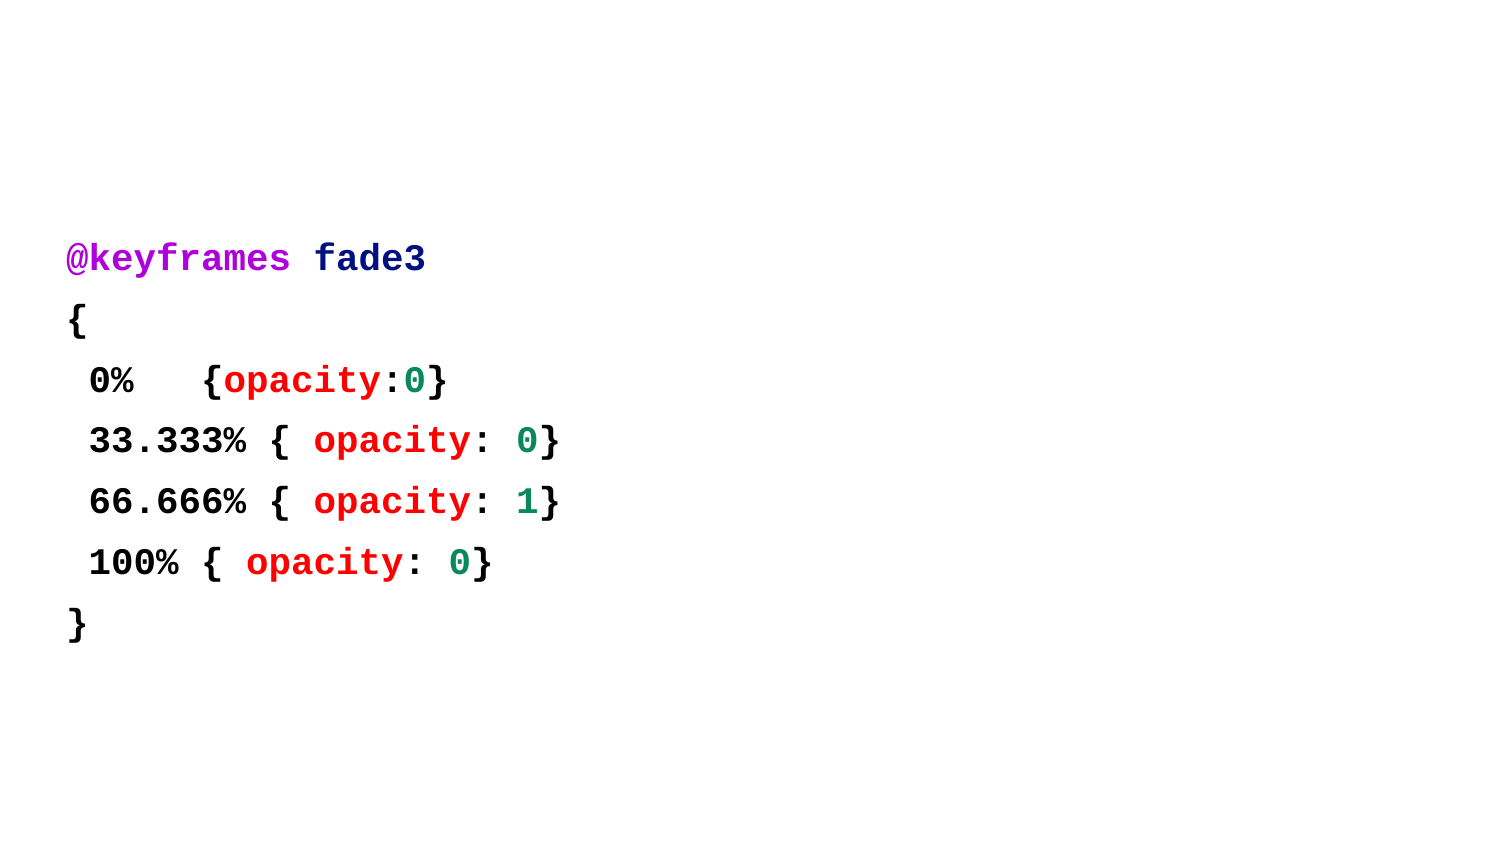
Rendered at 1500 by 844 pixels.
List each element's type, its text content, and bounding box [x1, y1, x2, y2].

list @keyframes fade3 { 0% {opacity:0} 33.333% { opacity: 0} 66.666% { opacity: 1} 100% { opacity: 0} } [51, 202, 1449, 750]
